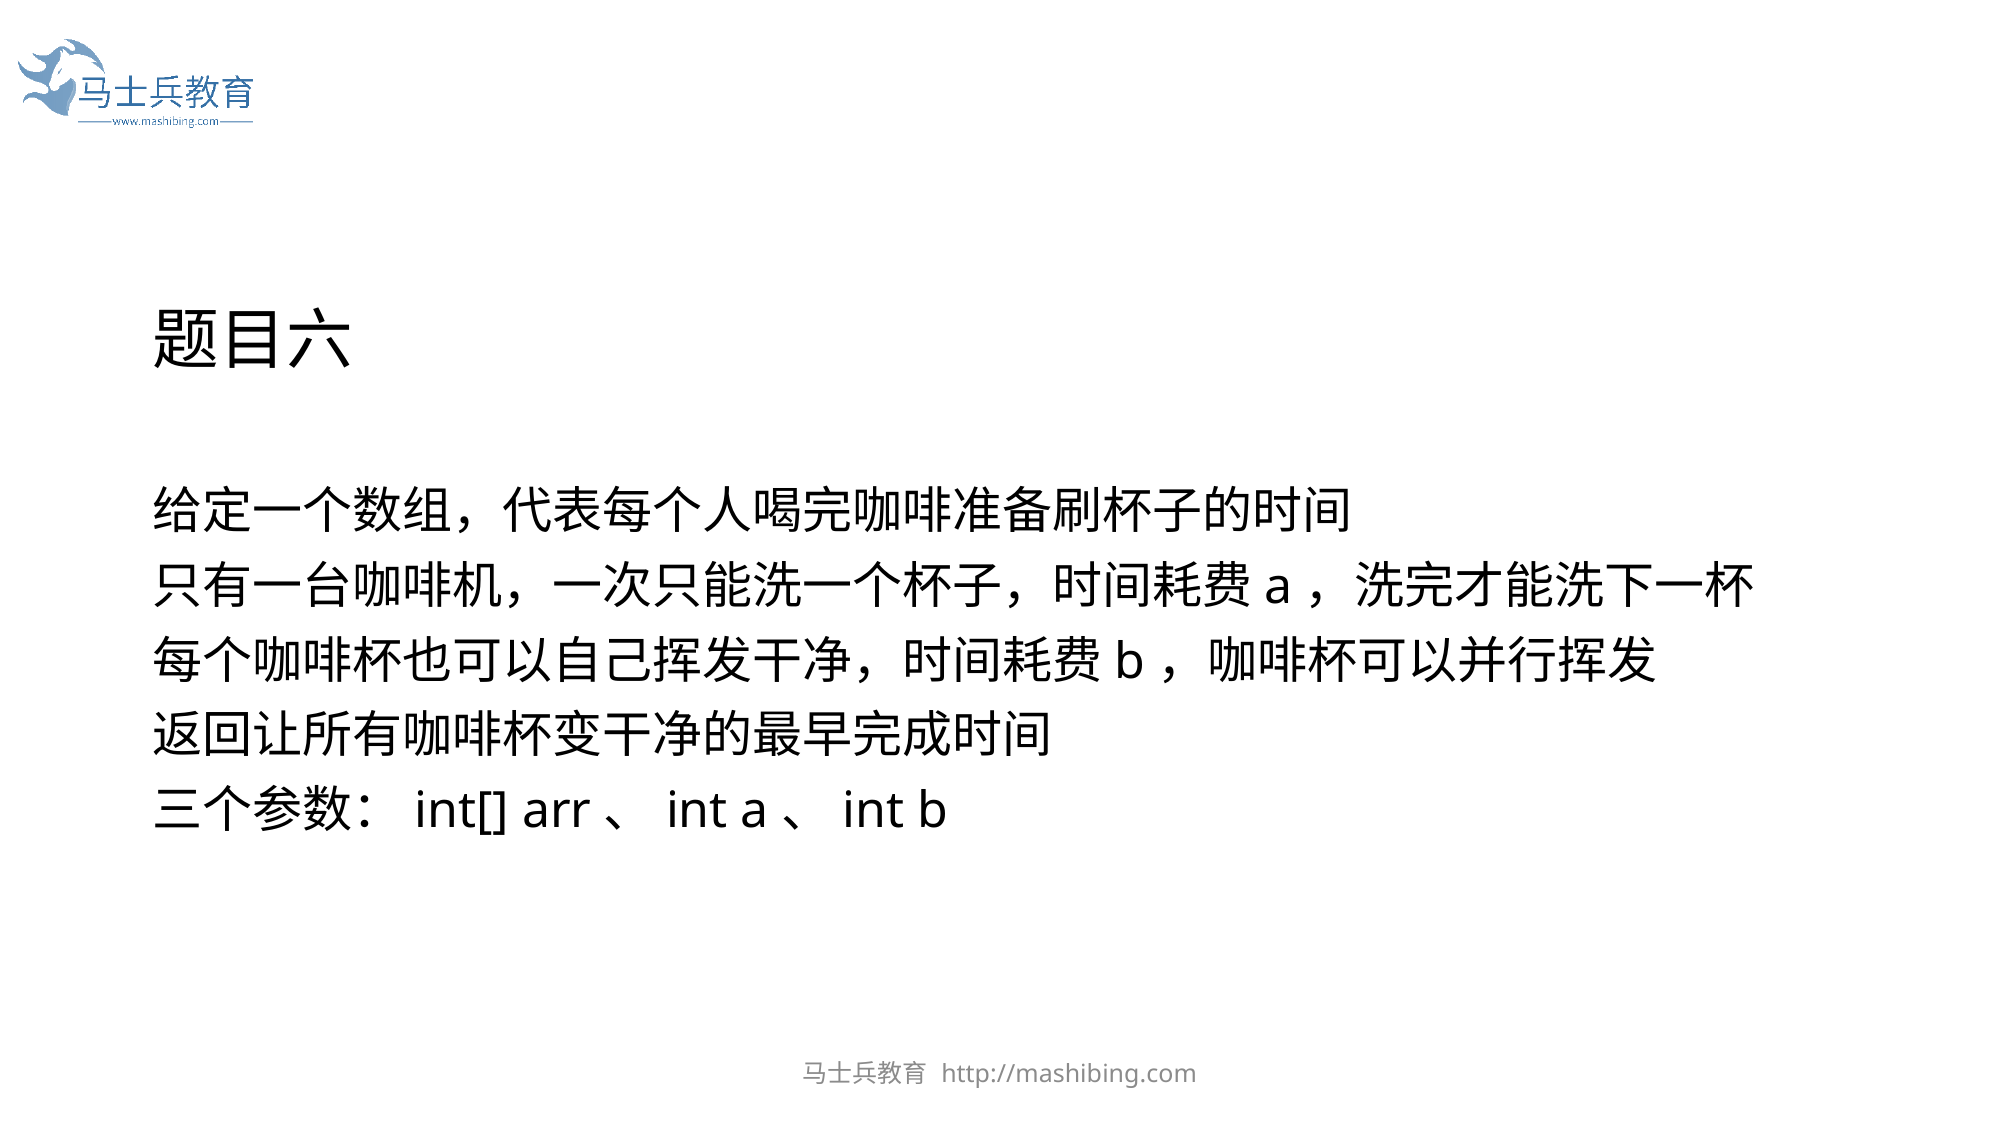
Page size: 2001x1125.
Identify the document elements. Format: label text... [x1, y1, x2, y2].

footer 马士兵教育 http://mashibing.com [662, 1042, 1338, 1103]
picture [7, 5, 276, 177]
title 题目六 [137, 205, 1863, 477]
list 给定一个数组，代表每个人喝完咖啡准备刷杯子的时间 只有一台咖啡机，一次只能洗一个杯子，时间耗费a，洗完才能洗下一杯 每个咖啡杯也可以自己挥发干净，时间耗费b，咖啡杯可以并行挥发 返回让所有咖啡杯变干净的最早完成时间 三个参数：int[] arr、int a、int b [137, 477, 1863, 960]
